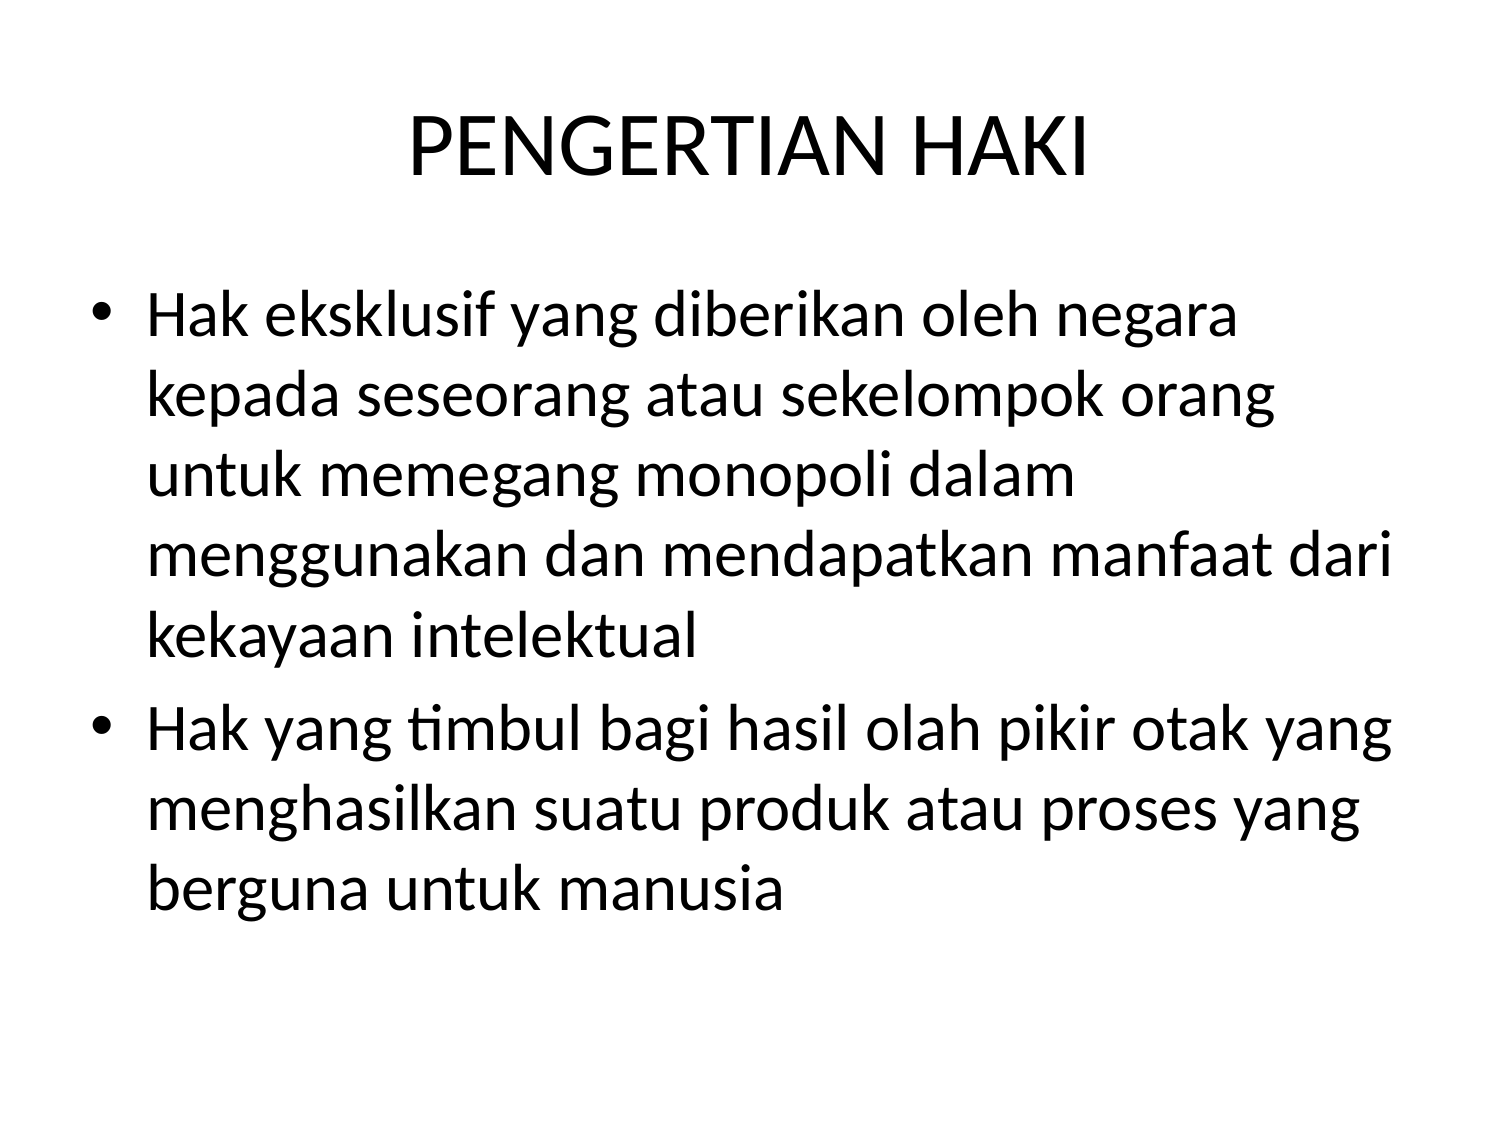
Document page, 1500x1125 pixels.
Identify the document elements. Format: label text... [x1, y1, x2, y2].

list Hak eksklusif yang diberikan oleh negara kepada seseorang atau sekelompok orang untuk memegang monopoli dalam menggunakan dan mendapatkan manfaat dari kekayaan intelektual Hak yang timbul bagi hasil olah pikir otak yang menghasilkan suatu produk atau proses yang berguna untuk manusia [75, 262, 1425, 1005]
title PENGERTIAN HAKI [75, 45, 1425, 233]
